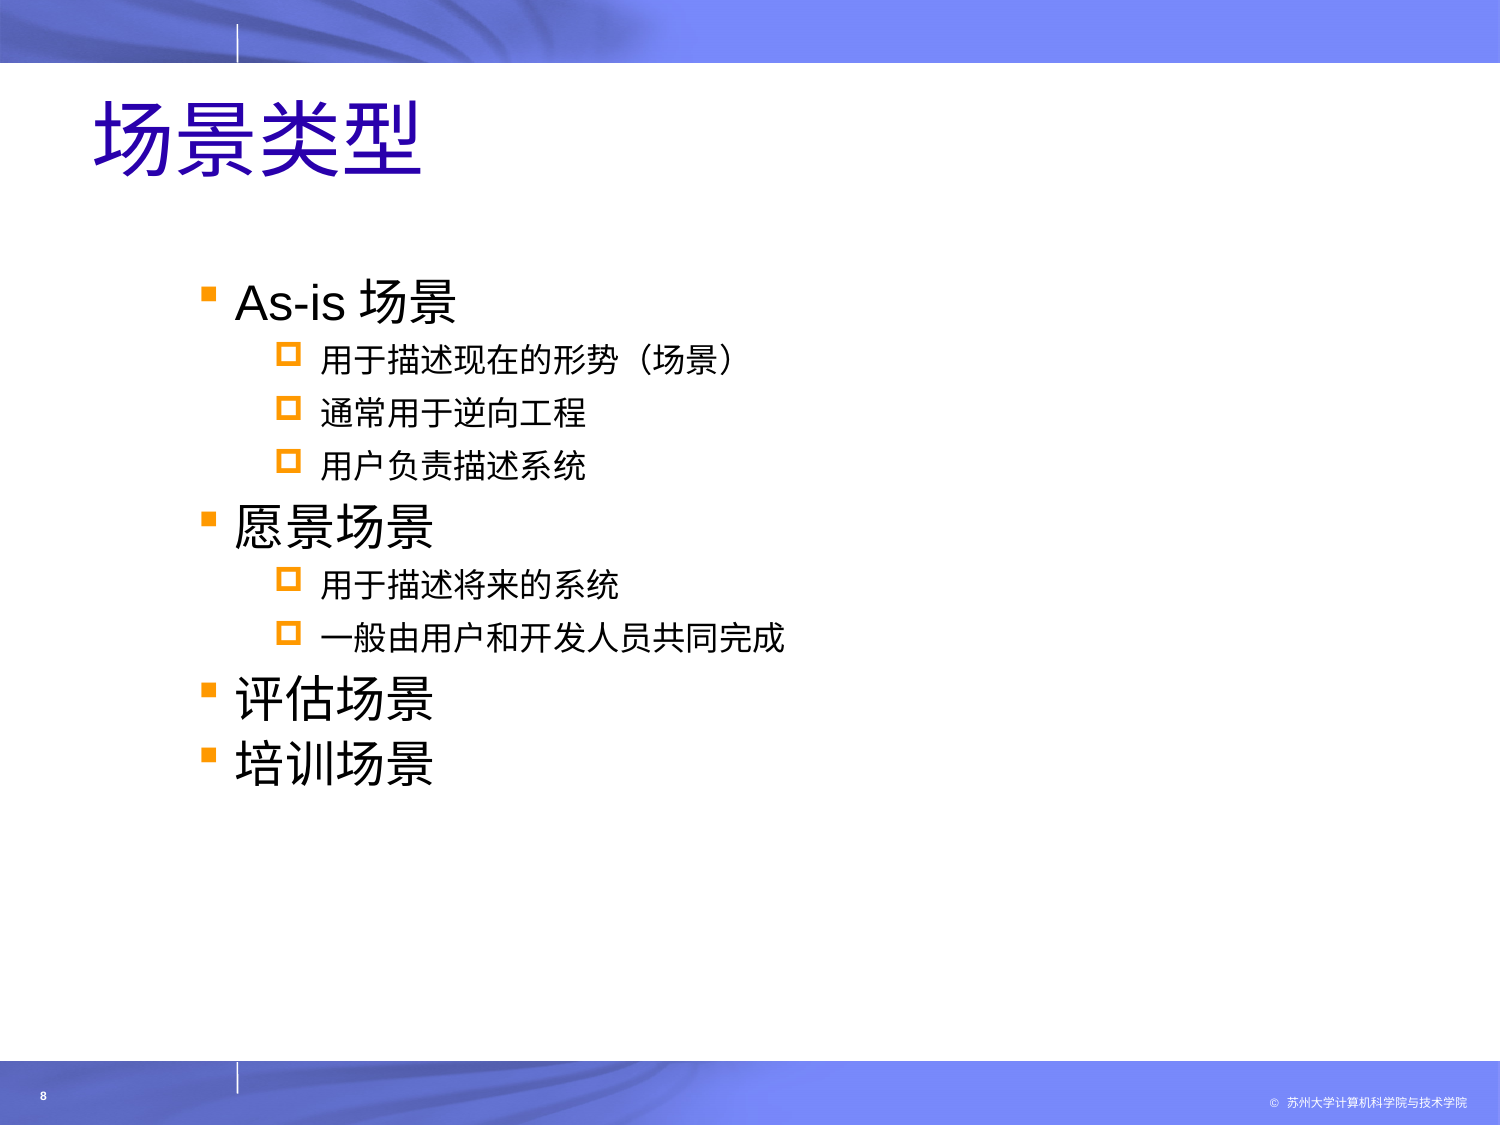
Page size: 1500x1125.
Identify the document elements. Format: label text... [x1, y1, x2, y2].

picture [0, 1061, 1500, 1125]
picture [0, 0, 1500, 63]
list As-is场景 用于描述现在的形势（场景） 通常用于逆向工程 用户负责描述系统 愿景场景 用于描述将来的系统 一般由用户和开发人员共同完成 评估场景 培训场景 [182, 263, 1388, 904]
title 场景类型 [76, 91, 1430, 210]
slide_number 8 [25, 1066, 191, 1120]
